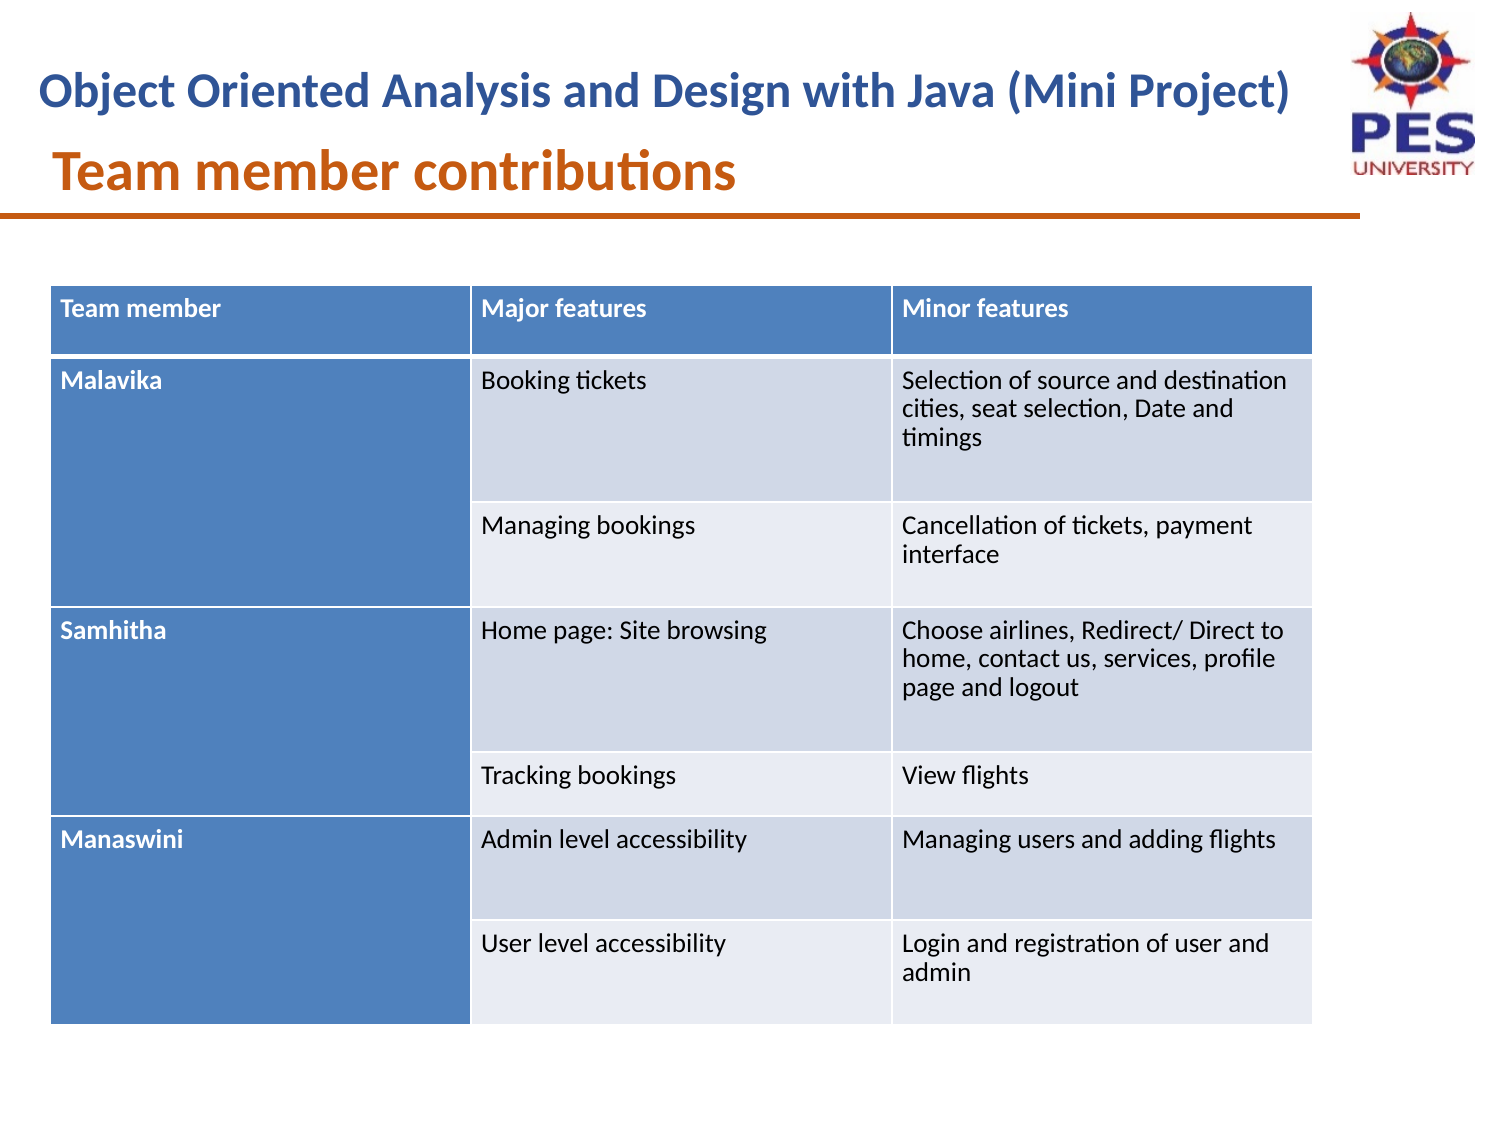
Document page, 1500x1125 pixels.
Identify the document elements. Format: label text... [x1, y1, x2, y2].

table_cell Cancellation of tickets, payment interface [893, 503, 1312, 606]
table_cell Booking tickets [472, 359, 891, 501]
table_cell Malavika [51, 359, 470, 606]
text_box [0, 0, 1500, 75]
table_cell Tracking bookings [472, 753, 891, 815]
text_box Team member contributions [37, 125, 1288, 210]
table_cell Admin level accessibility [472, 817, 891, 919]
table_header Major features [472, 286, 891, 354]
table_cell Samhitha [51, 608, 470, 815]
table_cell Manaswini [51, 817, 470, 1024]
table_cell Selection of source and destination cities, seat selection, Date and timings [893, 359, 1312, 501]
table_cell View flights [893, 753, 1312, 815]
table_cell Managing bookings [472, 503, 891, 606]
table_cell Home page: Site browsing [472, 608, 891, 751]
text_box Object Oriented Analysis and Design with Java (Mini Project) [24, 75, 1344, 125]
table_header Team member [51, 286, 470, 354]
table_cell User level accessibility [472, 921, 891, 1024]
table_header Minor features [893, 286, 1312, 354]
table_cell Login and registration of user and admin [893, 921, 1312, 1024]
picture [1349, 12, 1476, 176]
table_cell Choose airlines, Redirect/ Direct to home, contact us, services, profile page and logout [893, 608, 1312, 751]
table_cell Managing users and adding flights [893, 817, 1312, 919]
